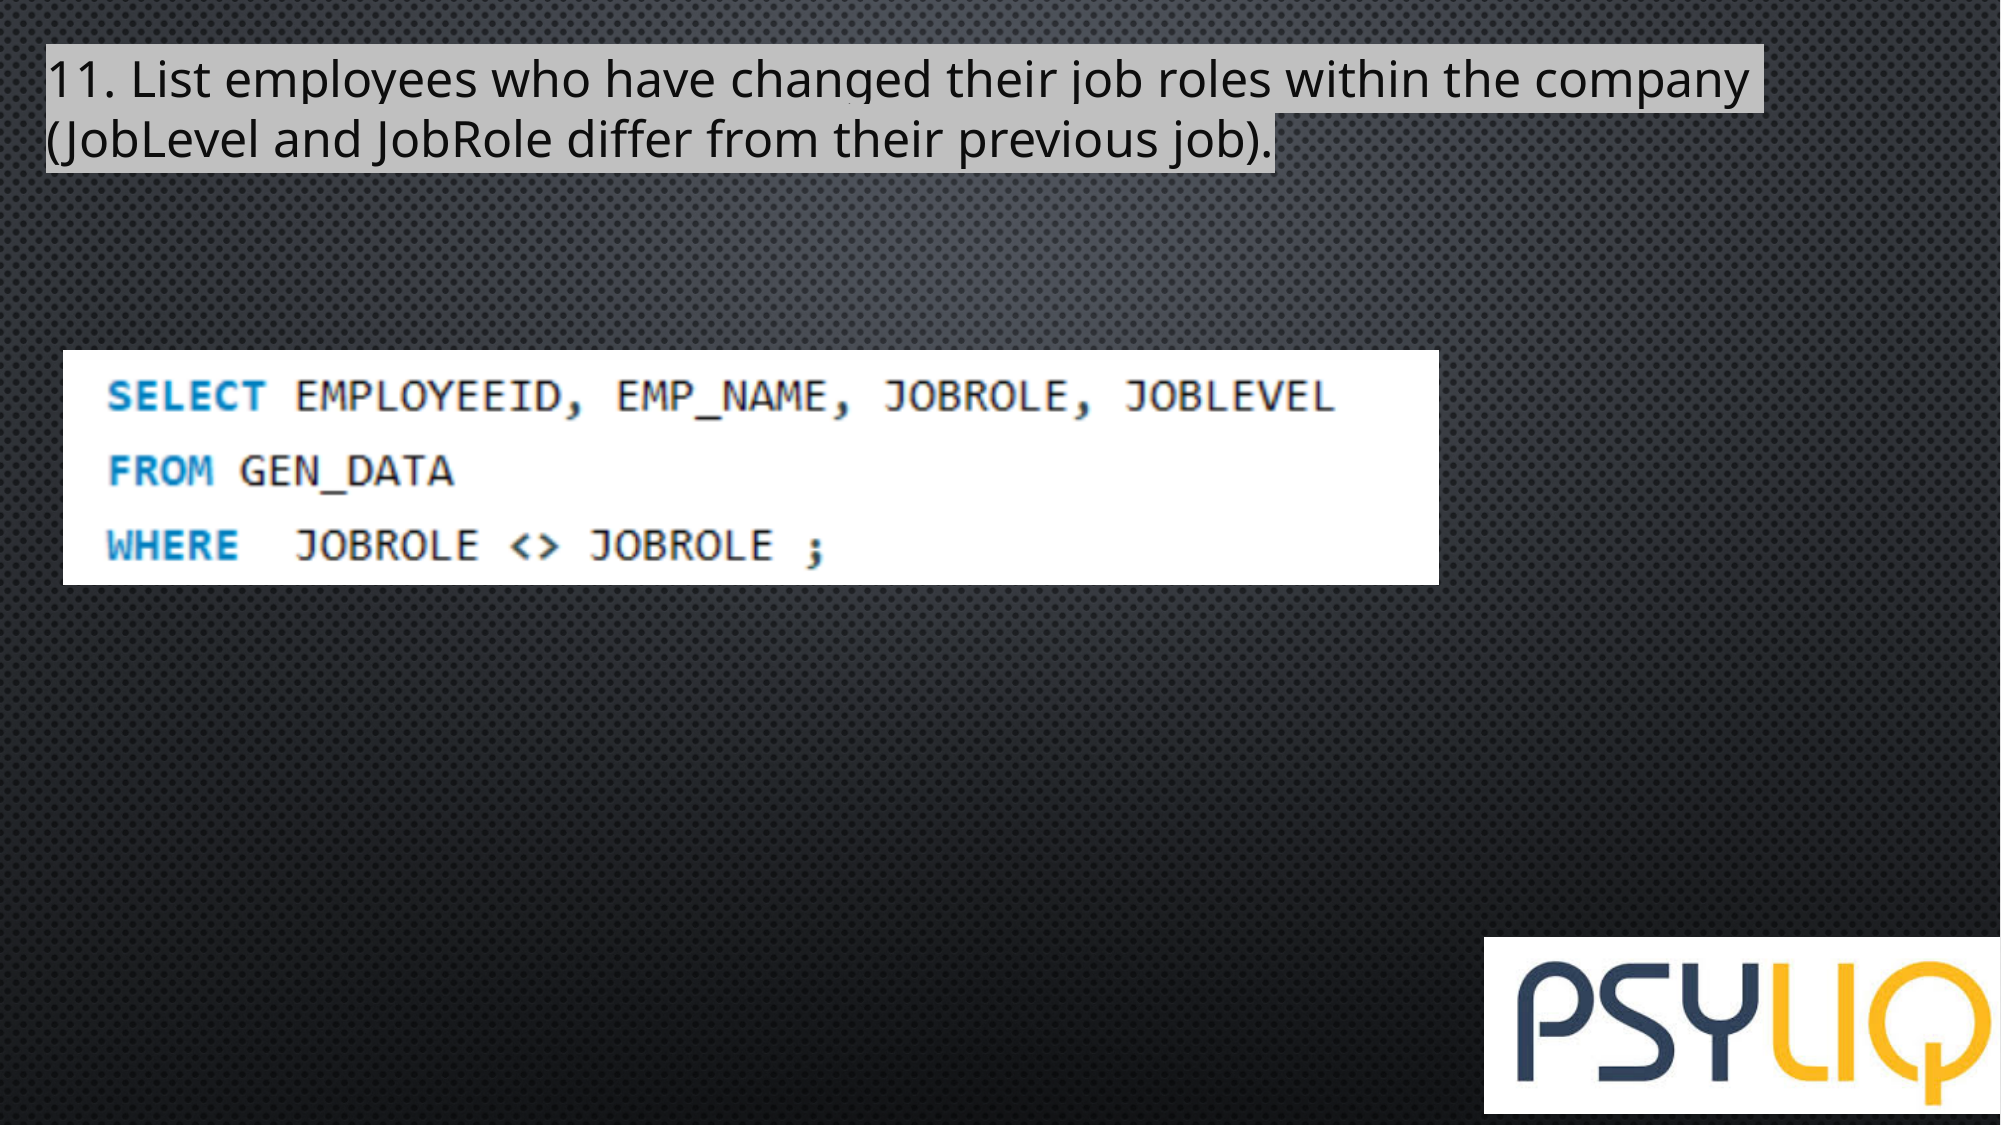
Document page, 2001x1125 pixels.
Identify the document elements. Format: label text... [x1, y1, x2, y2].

text_box 11. List employees who have changed their job roles within the company (JobLevel and JobRole differ from their previous job). [31, 40, 1876, 176]
picture [63, 350, 1439, 586]
picture [1484, 937, 2000, 1114]
